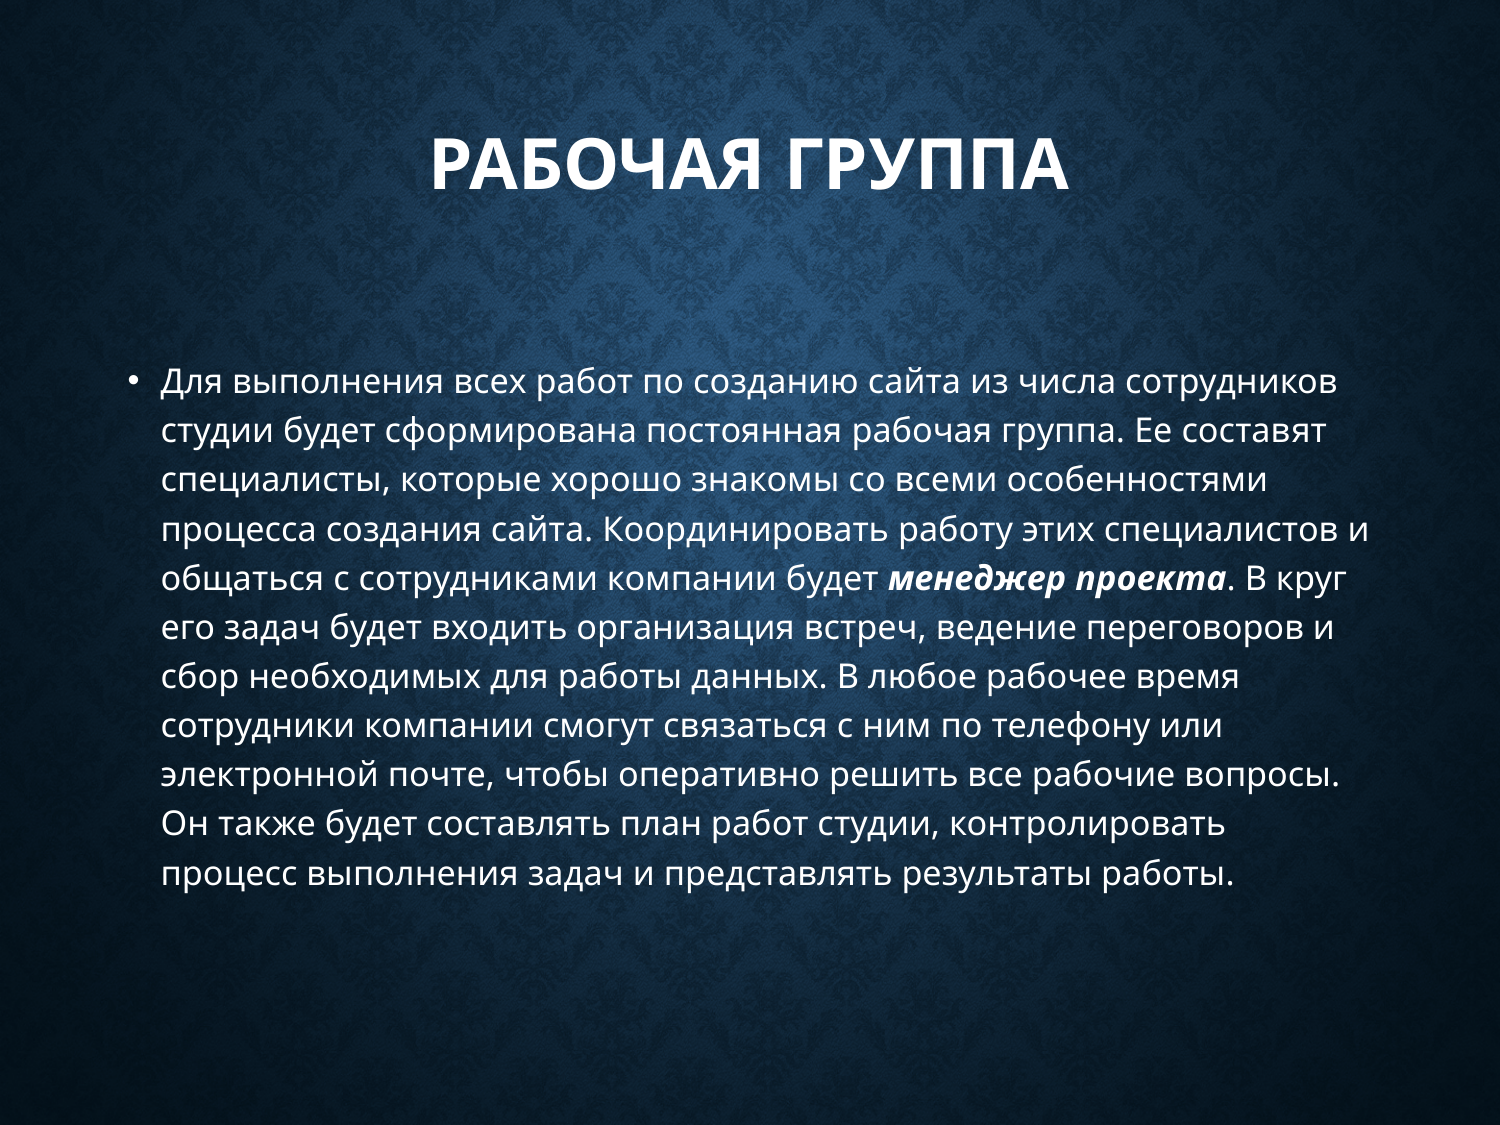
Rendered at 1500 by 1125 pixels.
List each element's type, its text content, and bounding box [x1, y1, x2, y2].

list Для выполнения всех работ по созданию сайта из числа сотрудников студии будет сформирована постоянная рабочая группа. Ее составят специалисты, которые хорошо знакомы со всеми особенностями процесса создания сайта. Координировать работу этих специалистов и общаться с сотрудниками компании будет менеджер проекта. В круг его задач будет входить организация встреч, ведение переговоров и сбор необходимых для работы данных. В любое рабочее время сотрудники компании смогут связаться с ним по телефону или электронной почте, чтобы оперативно решить все рабочие вопросы. Он также будет составлять план работ студии, контролировать процесс выполнения задач и представлять результаты работы. [112, 343, 1387, 950]
title Рабочая группа [112, 99, 1387, 318]
